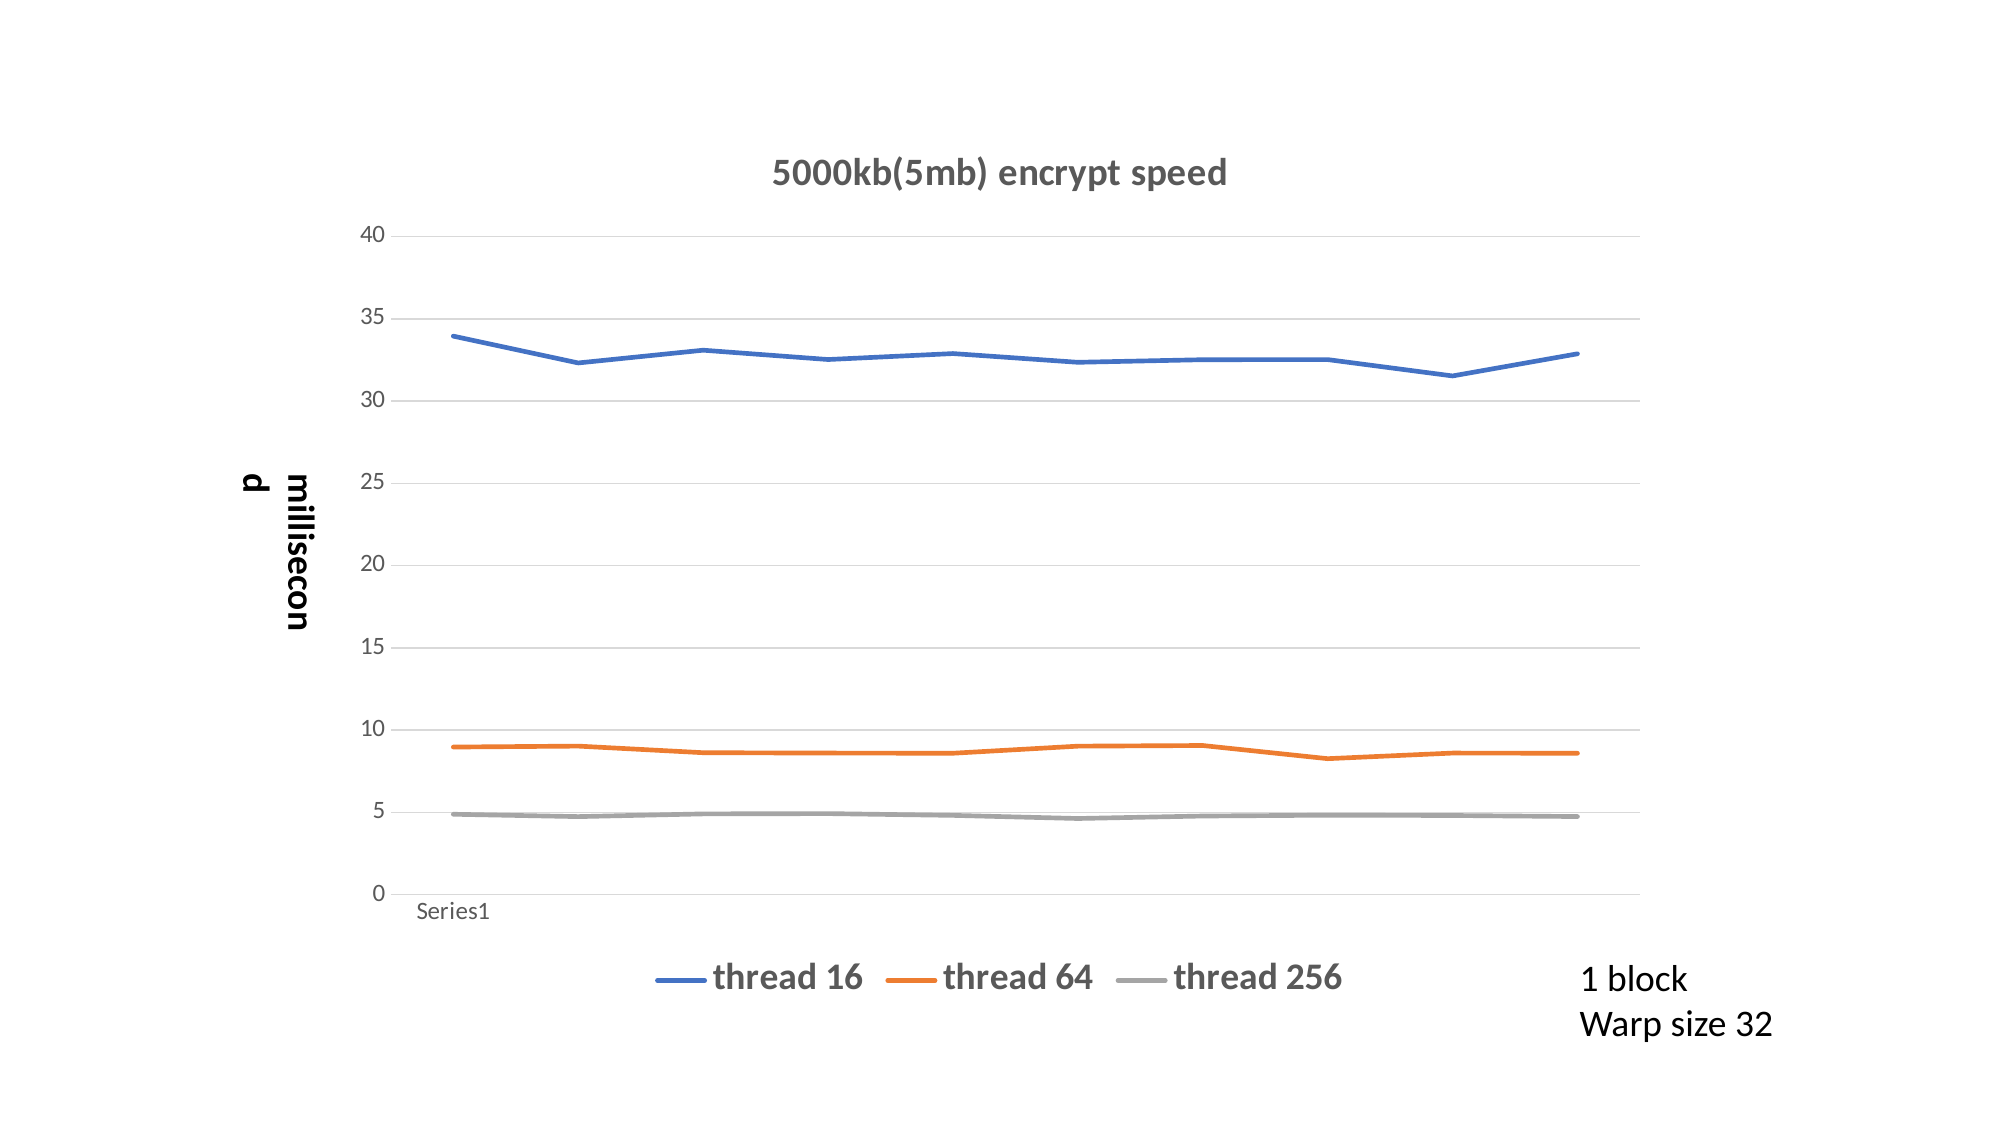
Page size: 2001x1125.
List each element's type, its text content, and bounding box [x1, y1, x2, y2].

chart [333, 117, 1667, 1007]
text_box millisecond [257, 459, 333, 666]
text_box 1 block Warp size 32 [1564, 946, 1796, 1052]
